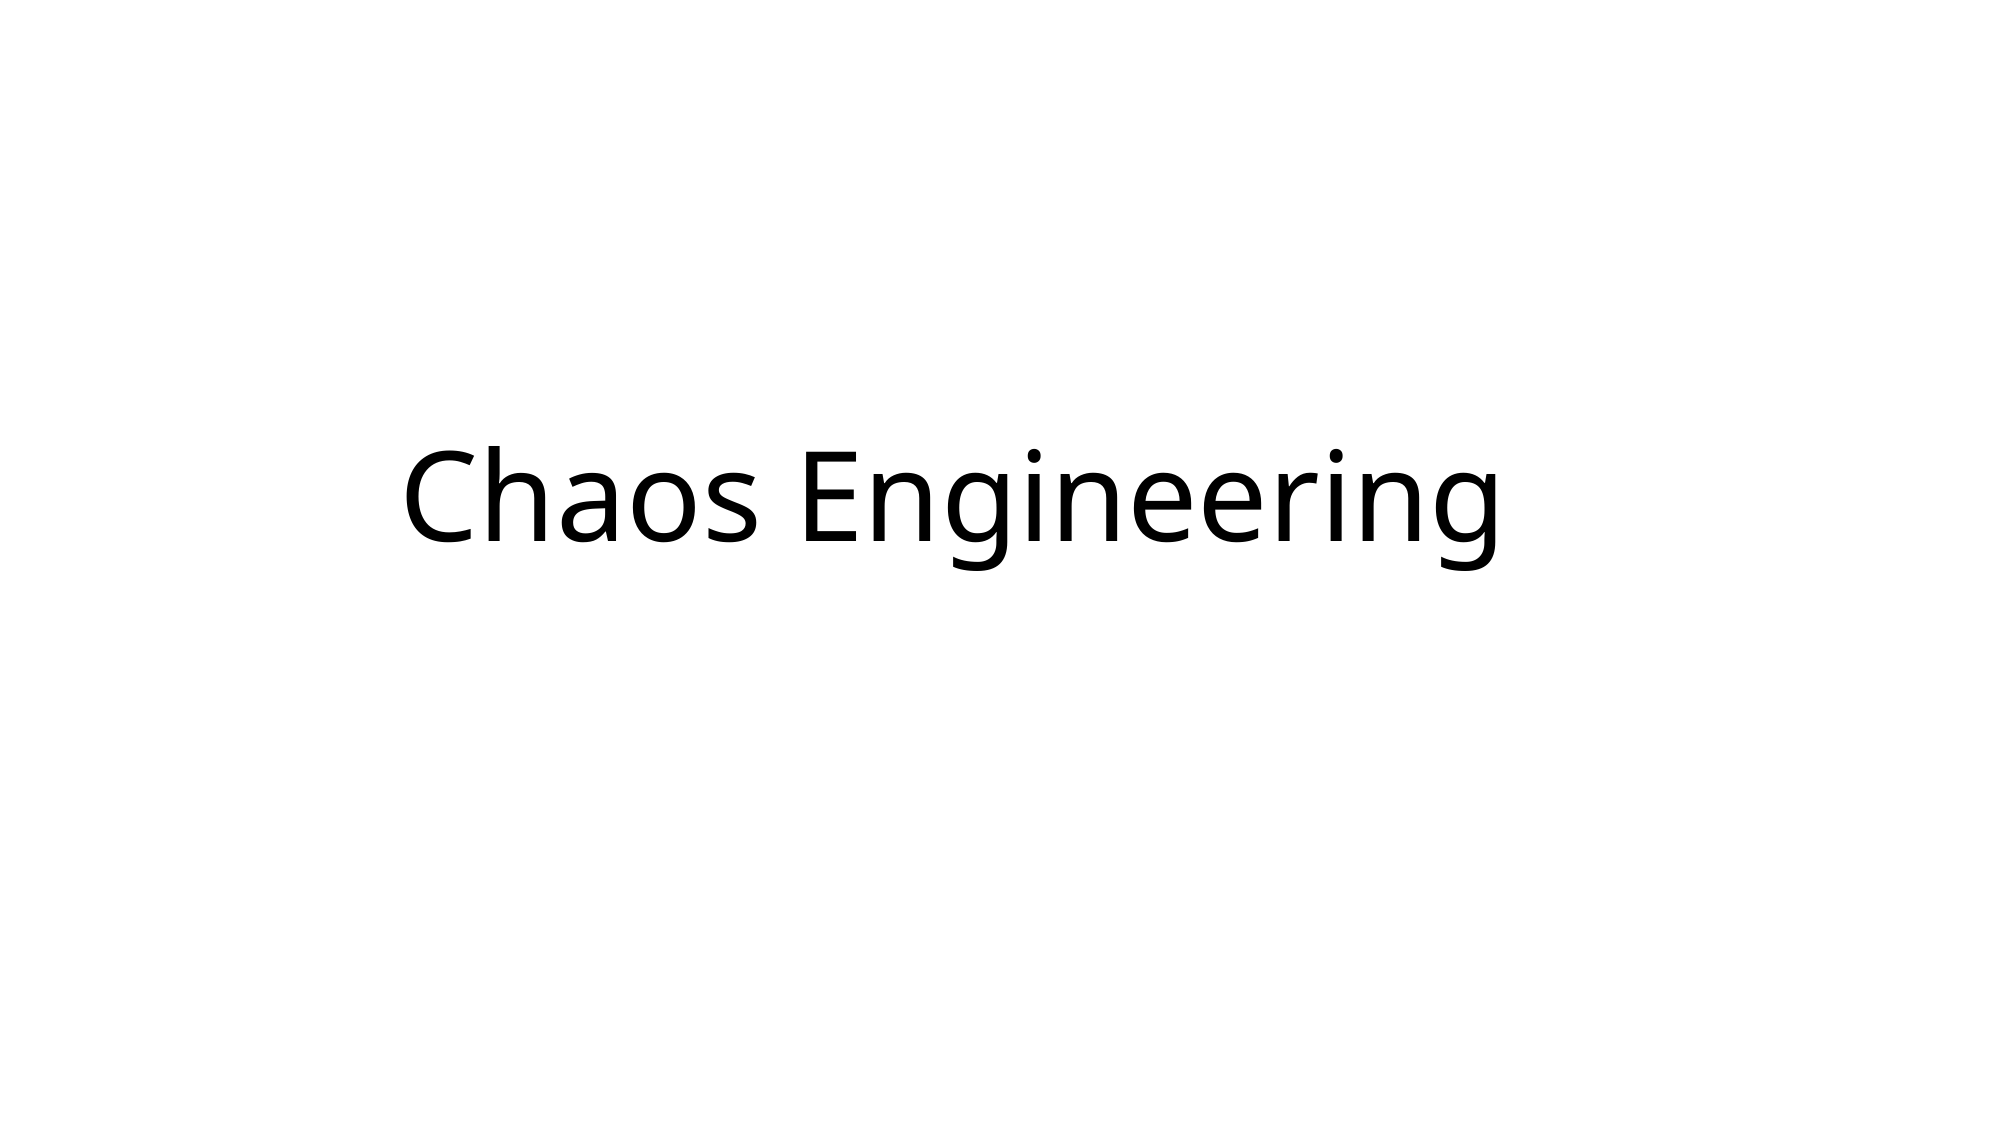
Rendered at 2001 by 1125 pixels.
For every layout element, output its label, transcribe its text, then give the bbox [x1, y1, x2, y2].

title Chaos Engineering [249, 184, 1750, 576]
